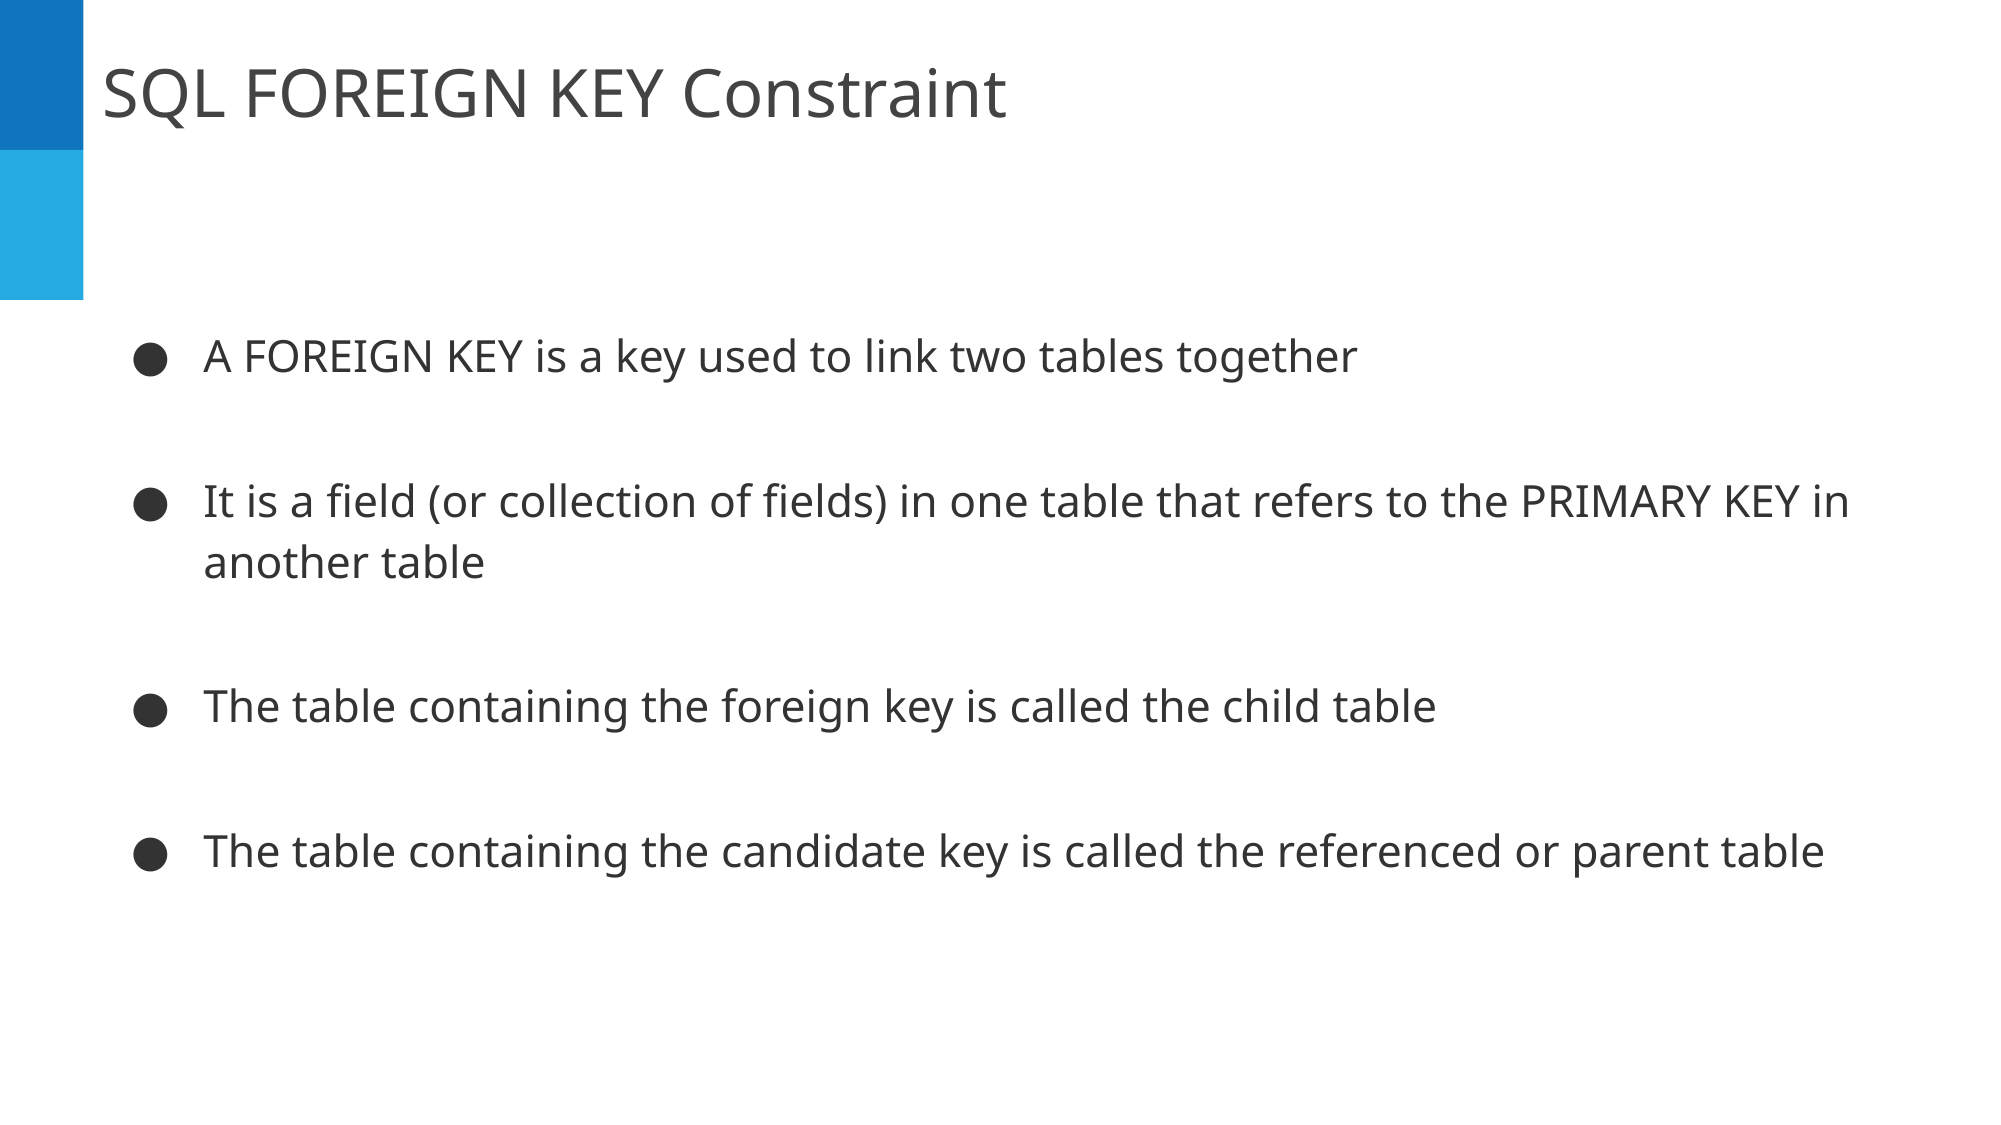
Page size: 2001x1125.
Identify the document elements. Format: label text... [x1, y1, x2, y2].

text_box [0, 149, 84, 300]
text_box SQL FOREIGN KEY Constraint [84, 30, 1713, 147]
text_box [0, 0, 84, 149]
text_box A FOREIGN KEY is a key used to link two tables together It is a field (or collection of fields) in one table that refers to the PRIMARY KEY in another table The table containing the foreign key is called the child table The table containing the candidate key is called the referenced or parent table [83, 299, 1936, 935]
